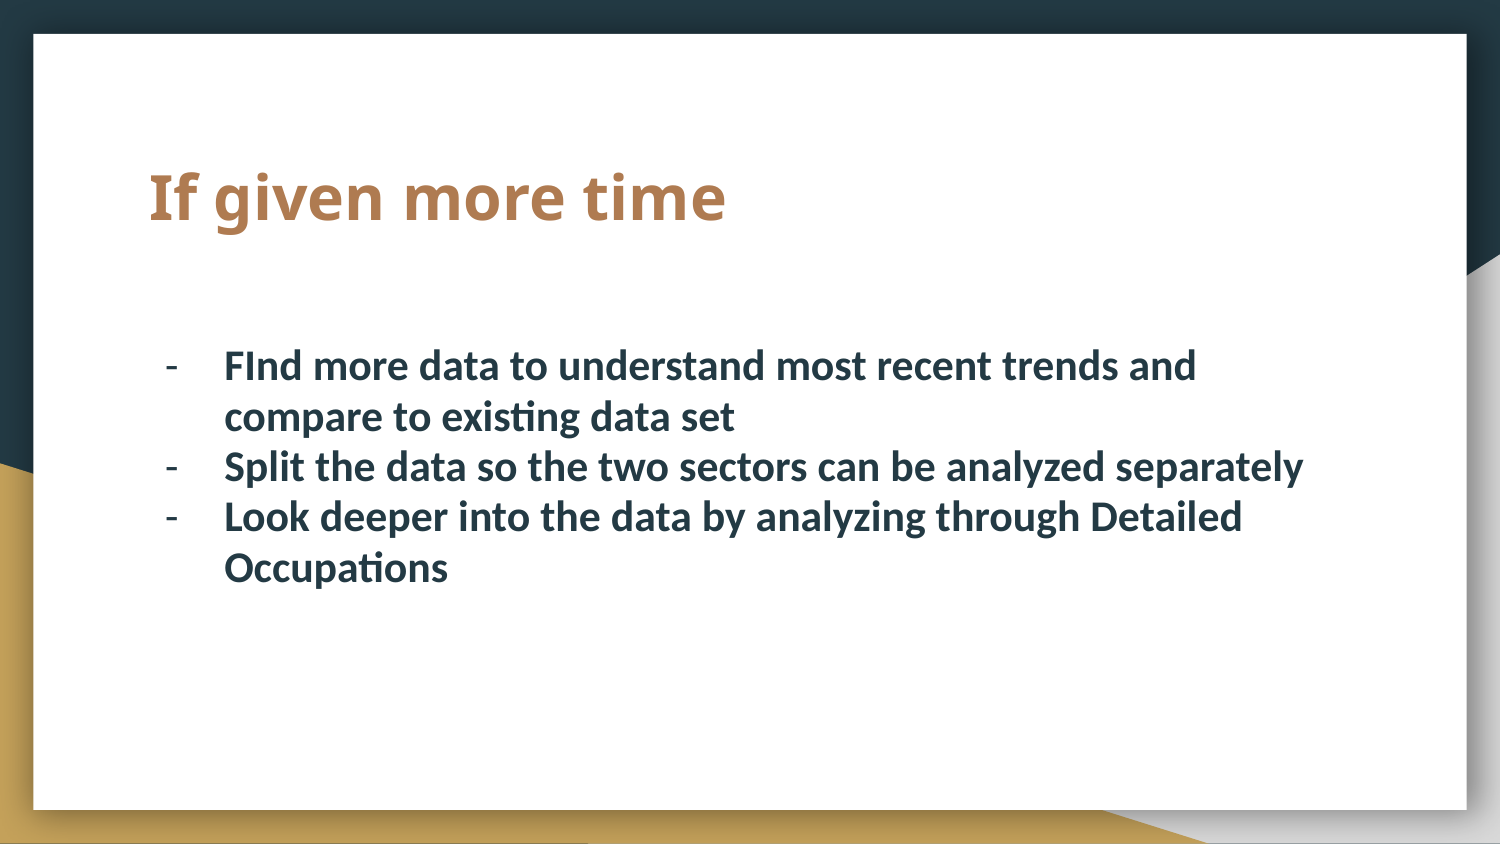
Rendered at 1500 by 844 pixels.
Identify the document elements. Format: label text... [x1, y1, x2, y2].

list FInd more data to understand most recent trends and compare to existing data set Split the data so the two sectors can be analyzed separately Look deeper into the data by analyzing through Detailed Occupations [134, 326, 1366, 729]
title If given more time [134, 138, 1366, 296]
